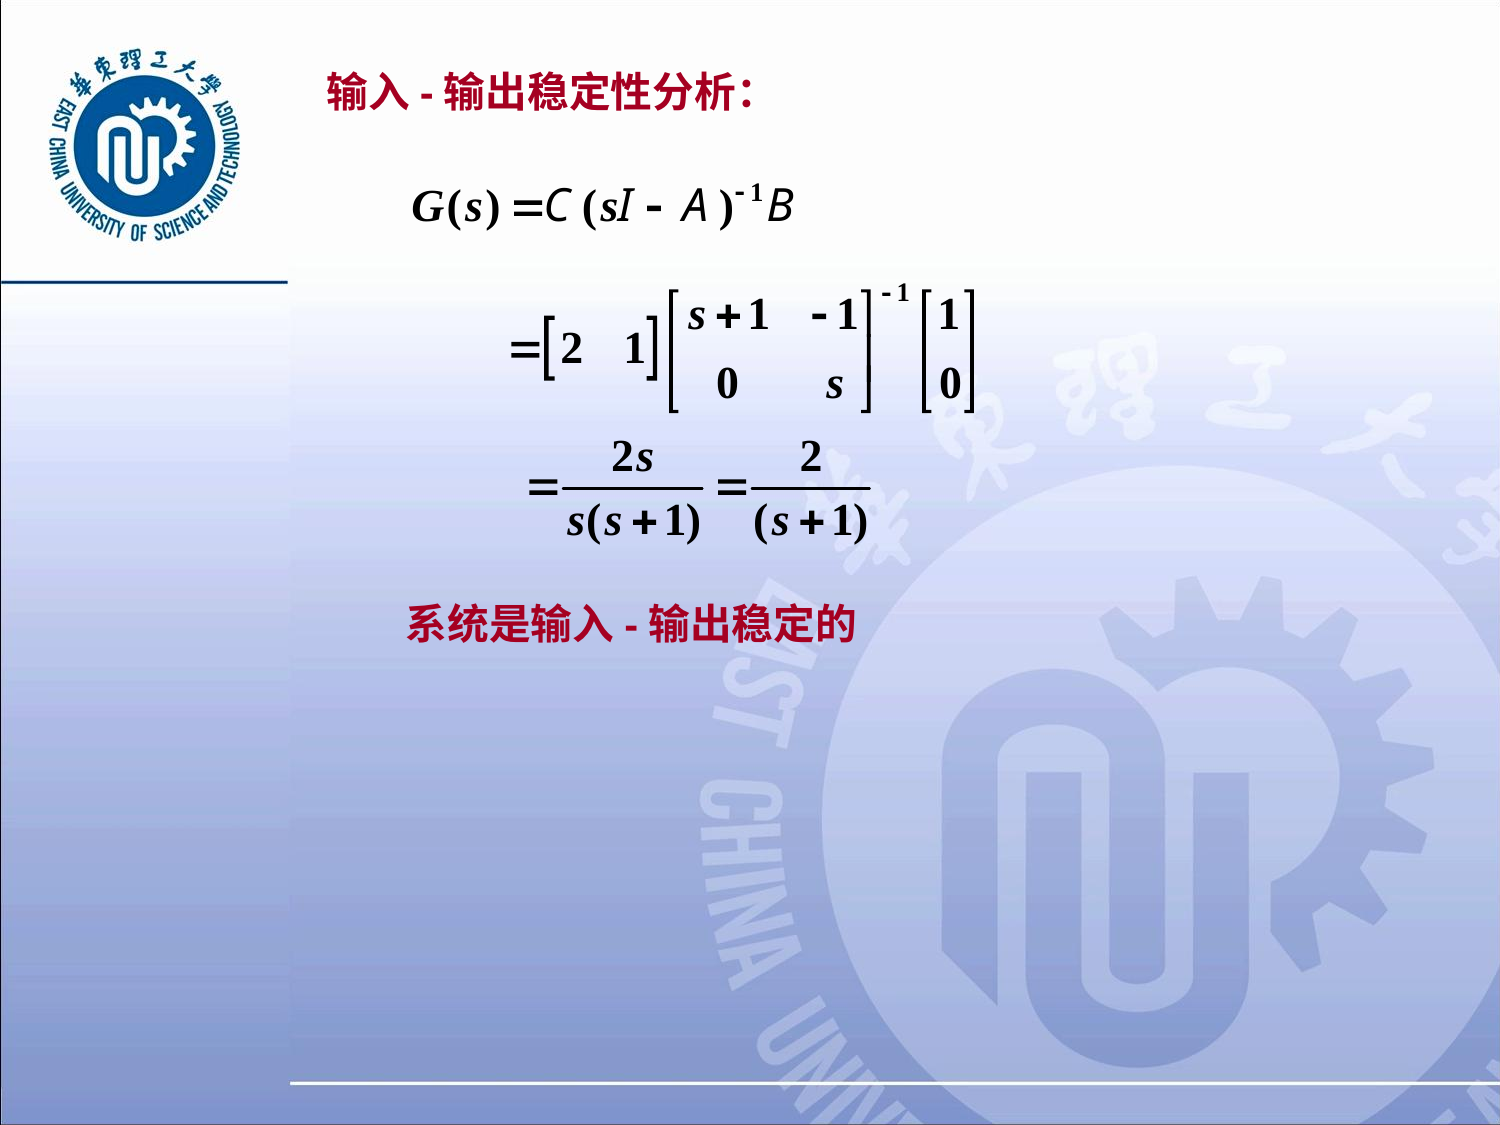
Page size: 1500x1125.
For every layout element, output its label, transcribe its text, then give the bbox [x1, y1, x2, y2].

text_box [503, 275, 988, 418]
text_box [521, 429, 875, 551]
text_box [409, 175, 809, 237]
picture [0, 0, 1500, 1125]
text_box 输入-输出稳定性分析： [311, 58, 793, 124]
text_box 系统是输入-输出稳定的 [390, 590, 872, 656]
